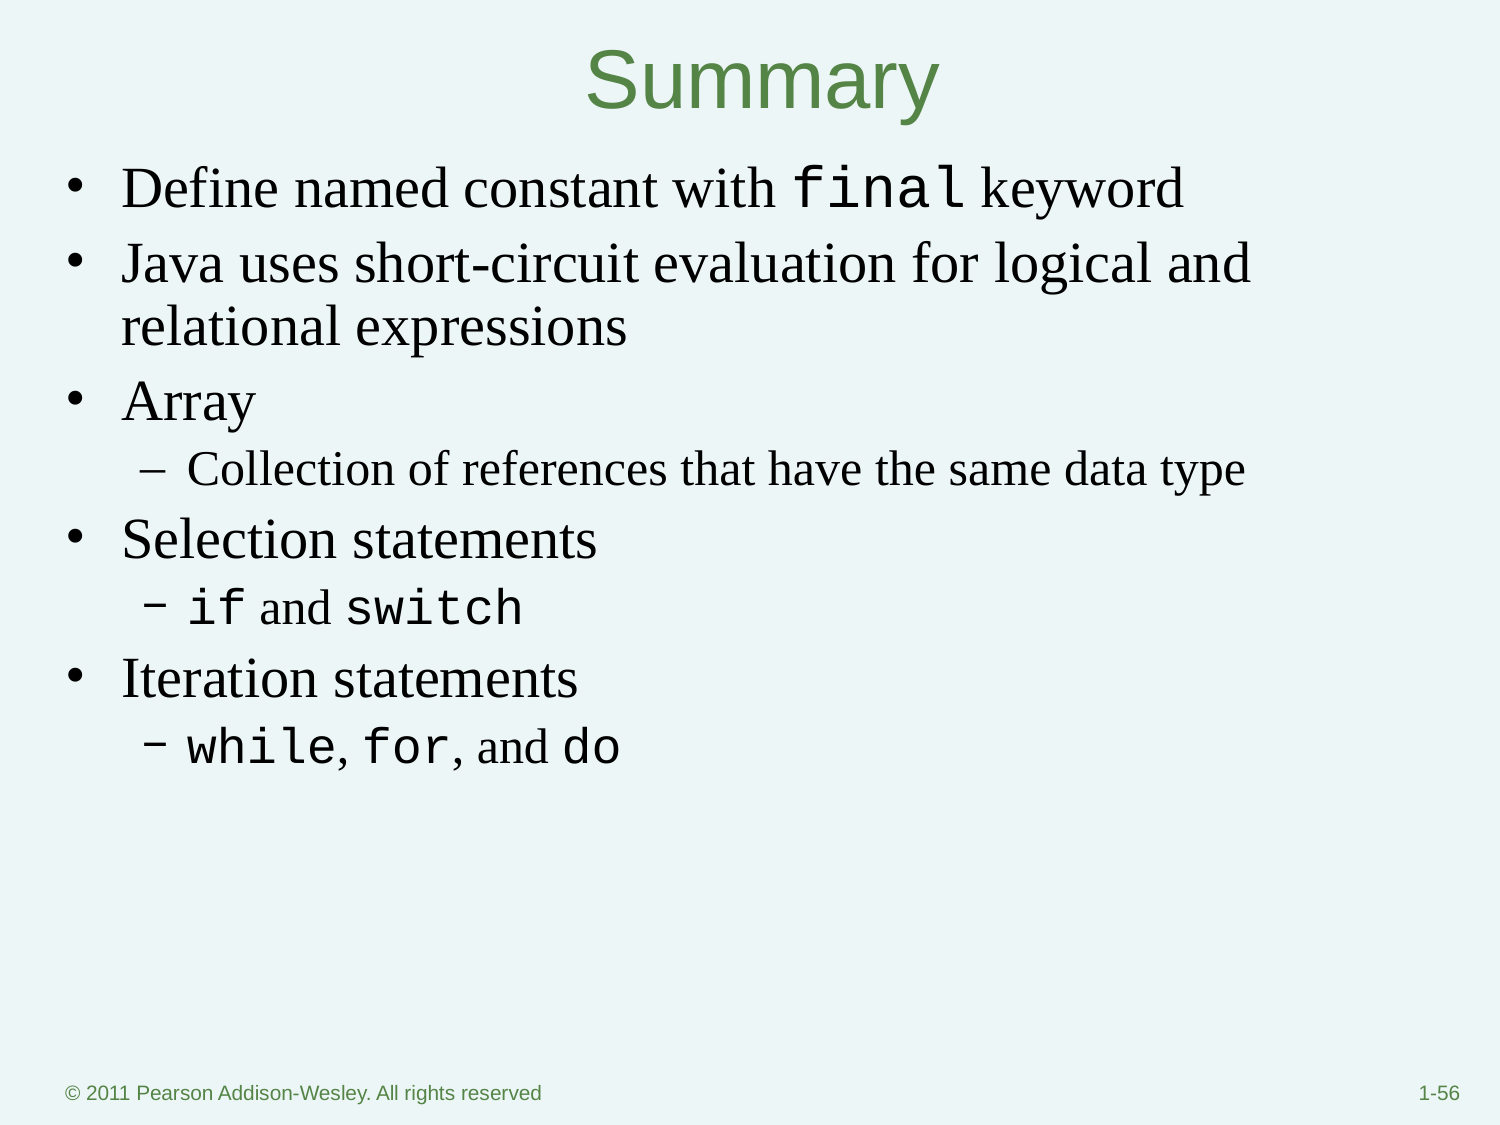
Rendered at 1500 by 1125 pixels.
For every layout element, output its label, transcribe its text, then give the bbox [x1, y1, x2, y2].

list Define named constant with final keyword Java uses short-circuit evaluation for logical and relational expressions Array Collection of references that have the same data type Selection statements if and switch Iteration statements while, for, and do [50, 149, 1475, 1038]
title Summary [50, 37, 1475, 113]
text_box 1-‹#› [1162, 1062, 1475, 1113]
text_box © 2011 Pearson Addison-Wesley. All rights reserved [50, 1062, 625, 1113]
